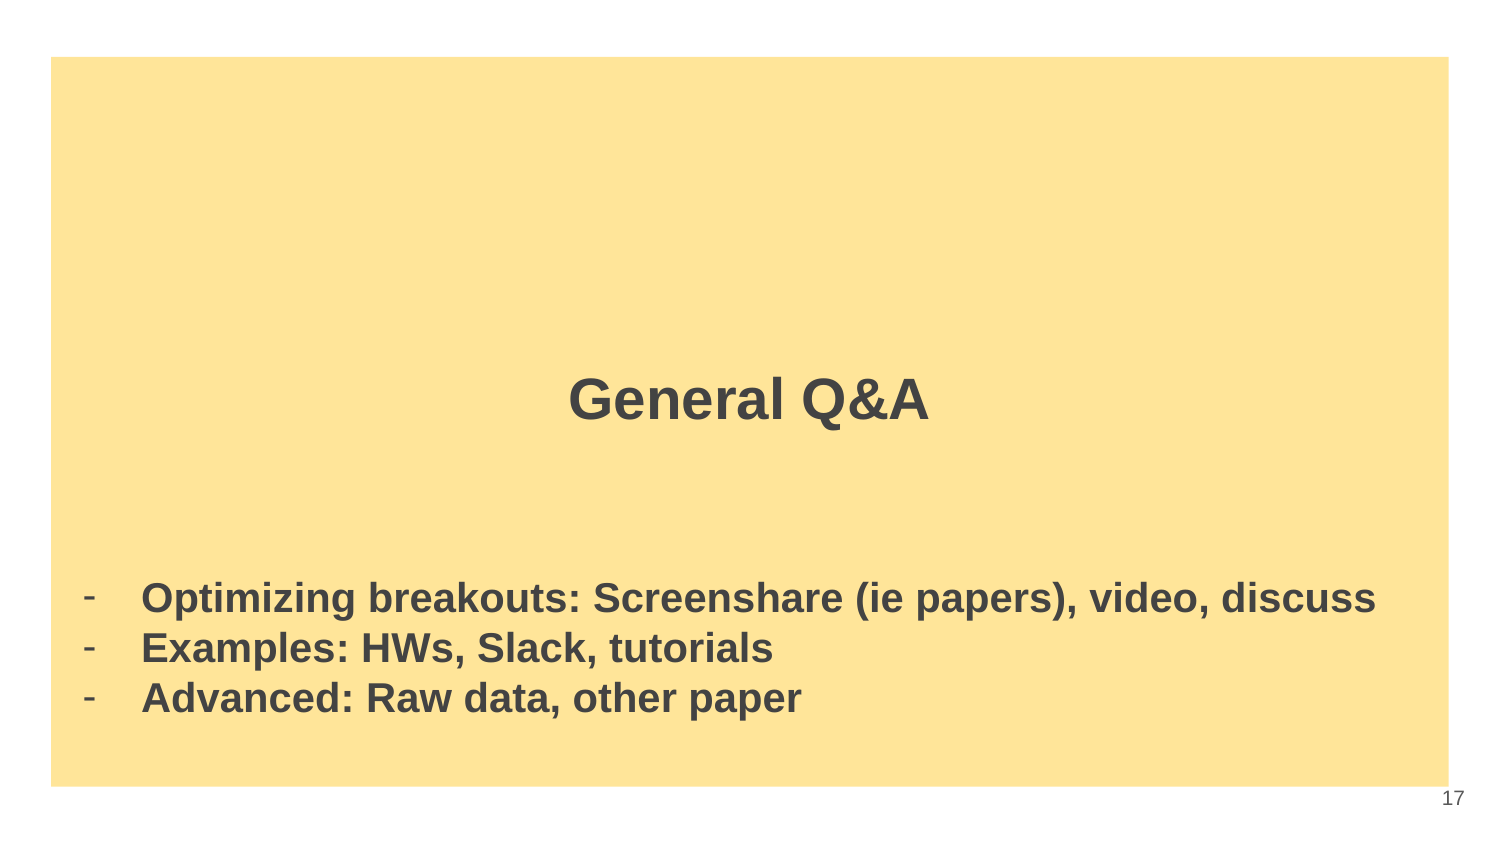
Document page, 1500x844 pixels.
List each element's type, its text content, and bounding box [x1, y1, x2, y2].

text_box [51, 56, 1449, 345]
title General Q&A Optimizing breakouts: Screenshare (ie papers), video, discuss Examples: HWs, Slack, tutorials Advanced: Raw data, other paper [51, 345, 1449, 844]
slide_number ‹#› [1389, 764, 1480, 830]
